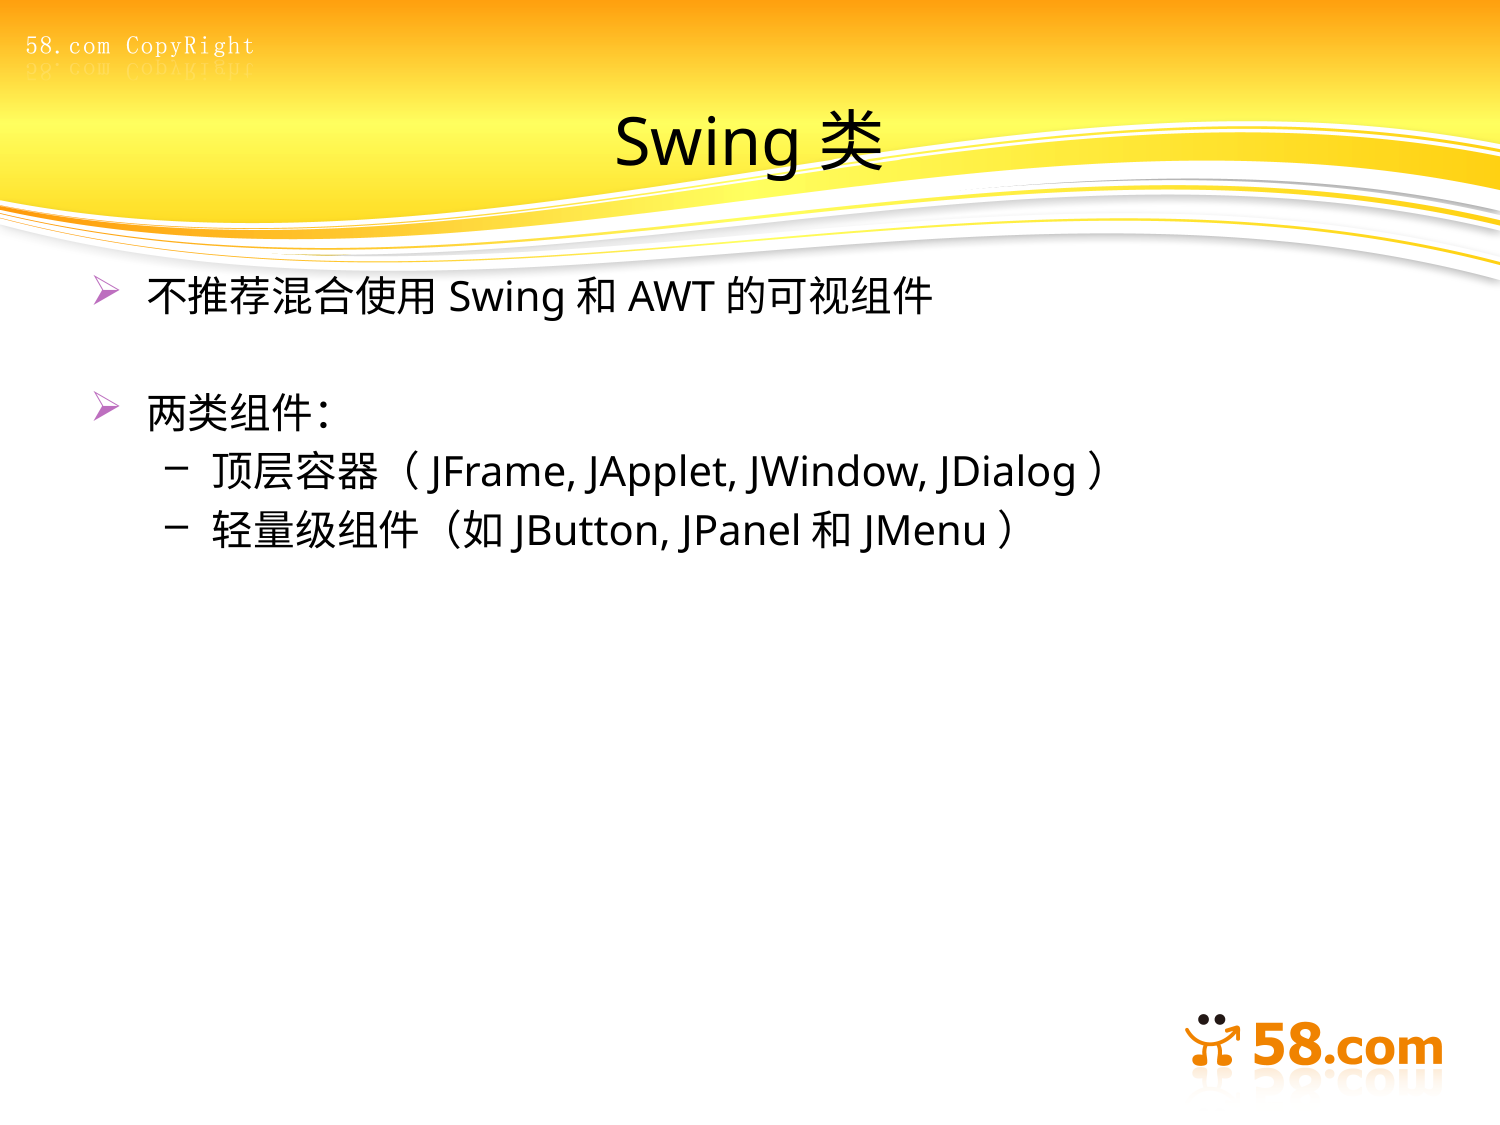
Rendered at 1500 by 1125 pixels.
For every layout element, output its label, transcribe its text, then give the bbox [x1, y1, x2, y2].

title Swing类 [74, 44, 1426, 233]
list 不推荐混合使用Swing和AWT的可视组件 两类组件： 顶层容器（JFrame, JApplet, JWindow, JDialog） 轻量级组件（如JButton, JPanel和JMenu） [74, 262, 1426, 1006]
picture [0, 0, 1500, 1125]
